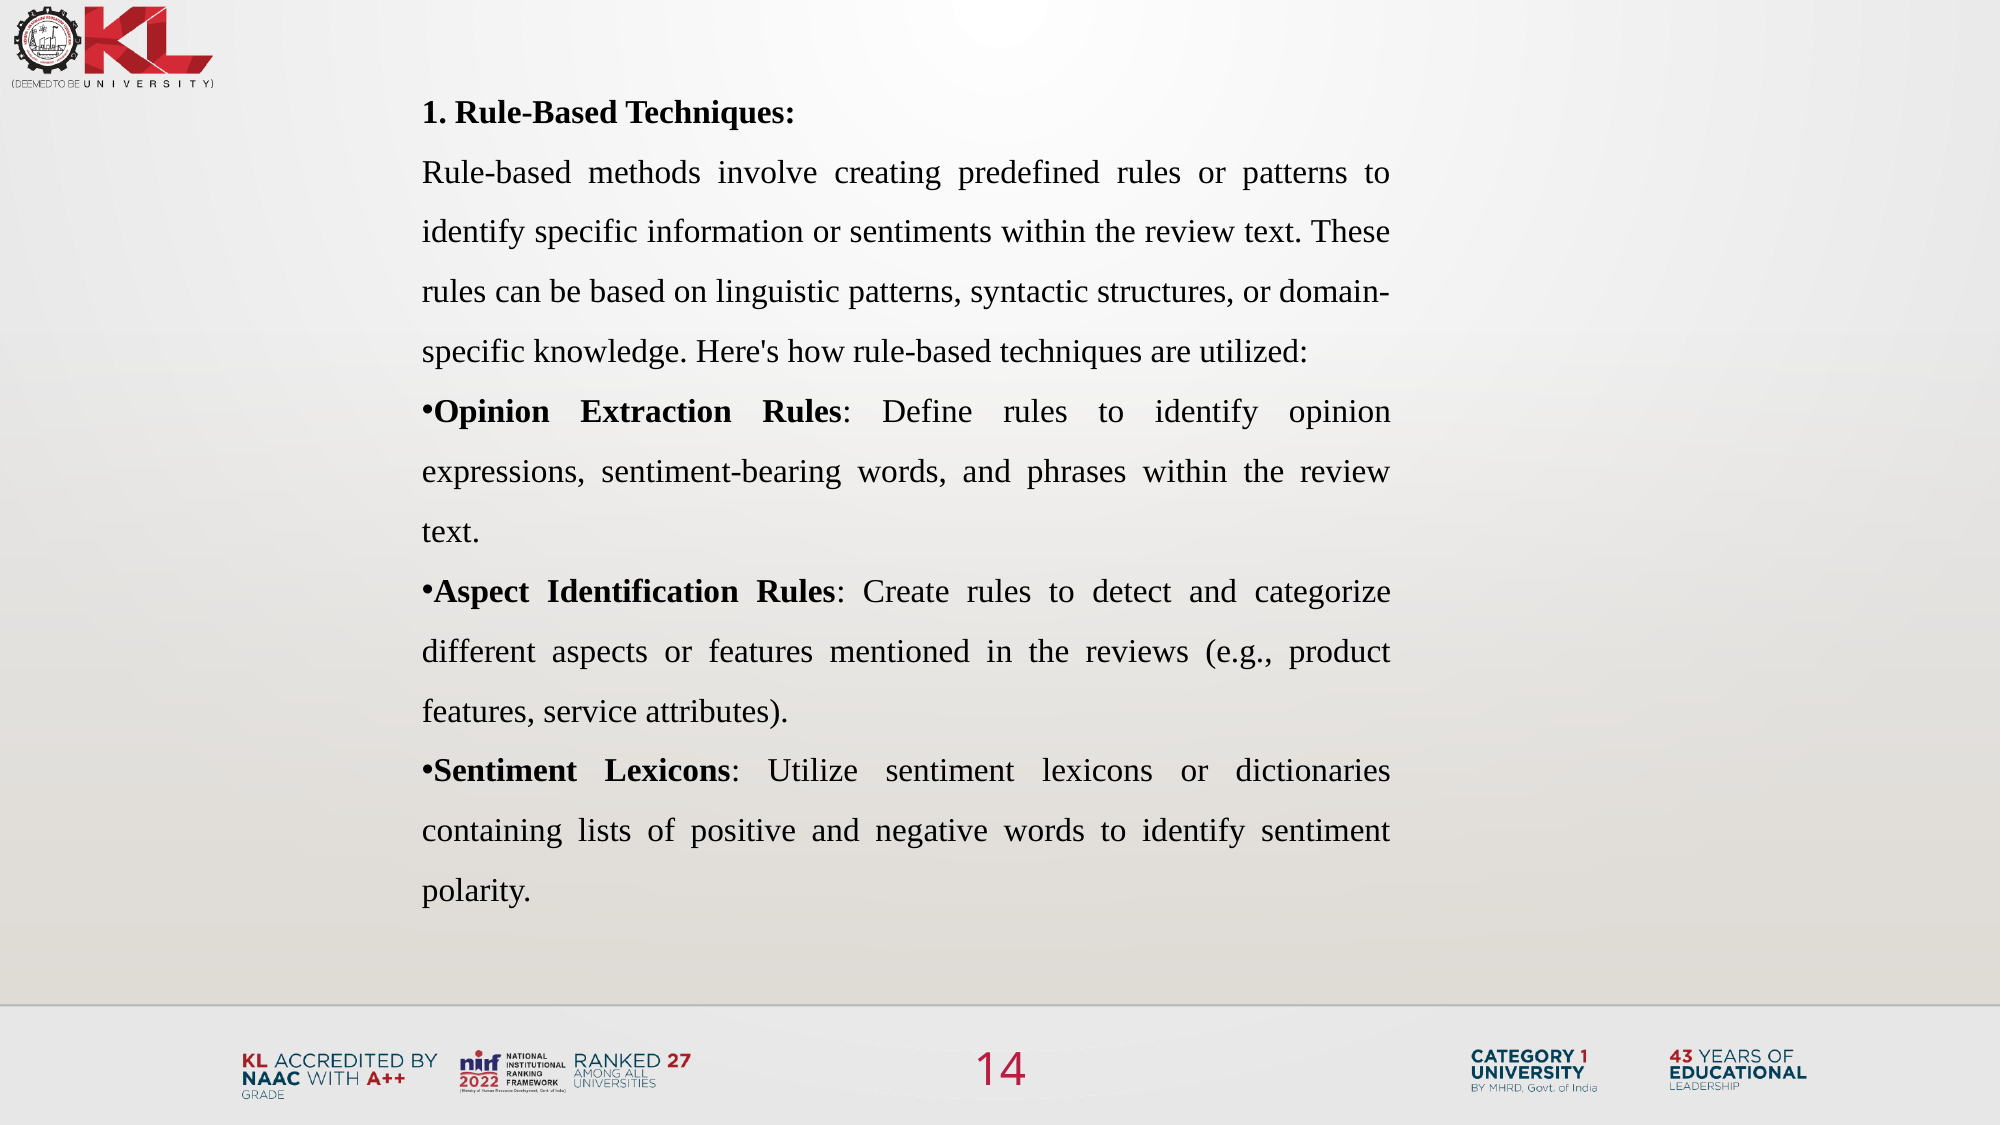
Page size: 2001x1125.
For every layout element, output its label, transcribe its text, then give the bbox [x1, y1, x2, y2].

picture [238, 1045, 716, 1103]
picture [1447, 1045, 1814, 1101]
text_box 1. Rule-Based Techniques: Rule-based methods involve creating predefined rules or patterns to identify specific information or sentiments within the review text. These rules can be based on linguistic patterns, syntactic structures, or domain-specific knowledge. Here's how rule-based techniques are utilized: Opinion Extraction Rules: Define rules to identify opinion expressions, sentiment-bearing words, and phrases within the review text. Aspect Identification Rules: Create rules to detect and categorize different aspects or features mentioned in the reviews (e.g., product features, service attributes). Sentiment Lexicons: Utilize sentiment lexicons or dictionaries containing lists of positive and negative words to identify sentiment polarity. [407, 62, 1407, 916]
picture [12, 5, 213, 88]
slide_number 14 [933, 1031, 1067, 1115]
